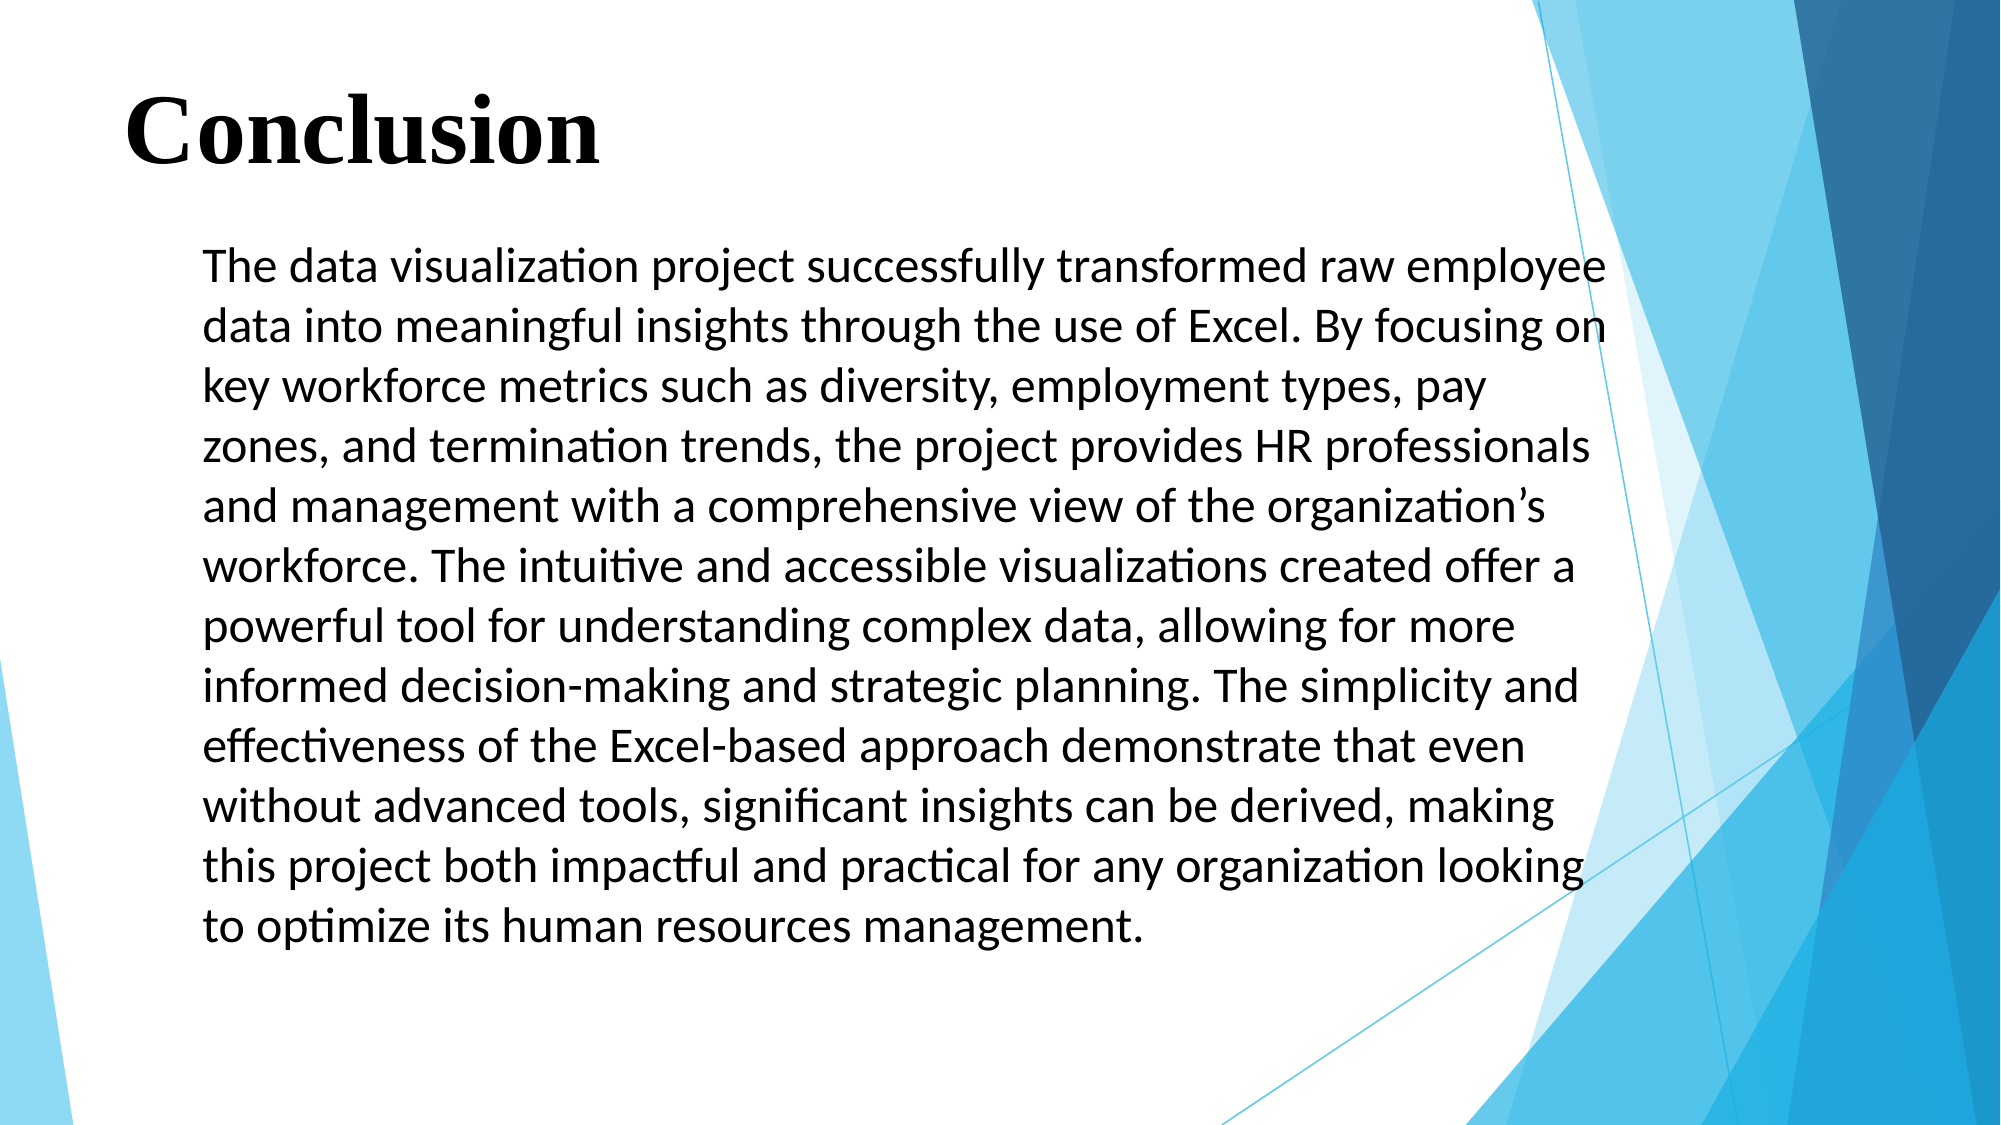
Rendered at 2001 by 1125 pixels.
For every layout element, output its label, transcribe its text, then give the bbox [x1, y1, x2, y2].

title Conclusion [123, 63, 1877, 188]
text_box The data visualization project successfully transformed raw employee data into meaningful insights through the use of Excel. By focusing on key workforce metrics such as diversity, employment types, pay zones, and termination trends, the project provides HR professionals and management with a comprehensive view of the organization’s workforce. The intuitive and accessible visualizations created offer a powerful tool for understanding complex data, allowing for more informed decision-making and strategic planning. The simplicity and effectiveness of the Excel-based approach demonstrate that even without advanced tools, significant insights can be derived, making this project both impactful and practical for any organization looking to optimize its human resources management. [187, 224, 1638, 960]
